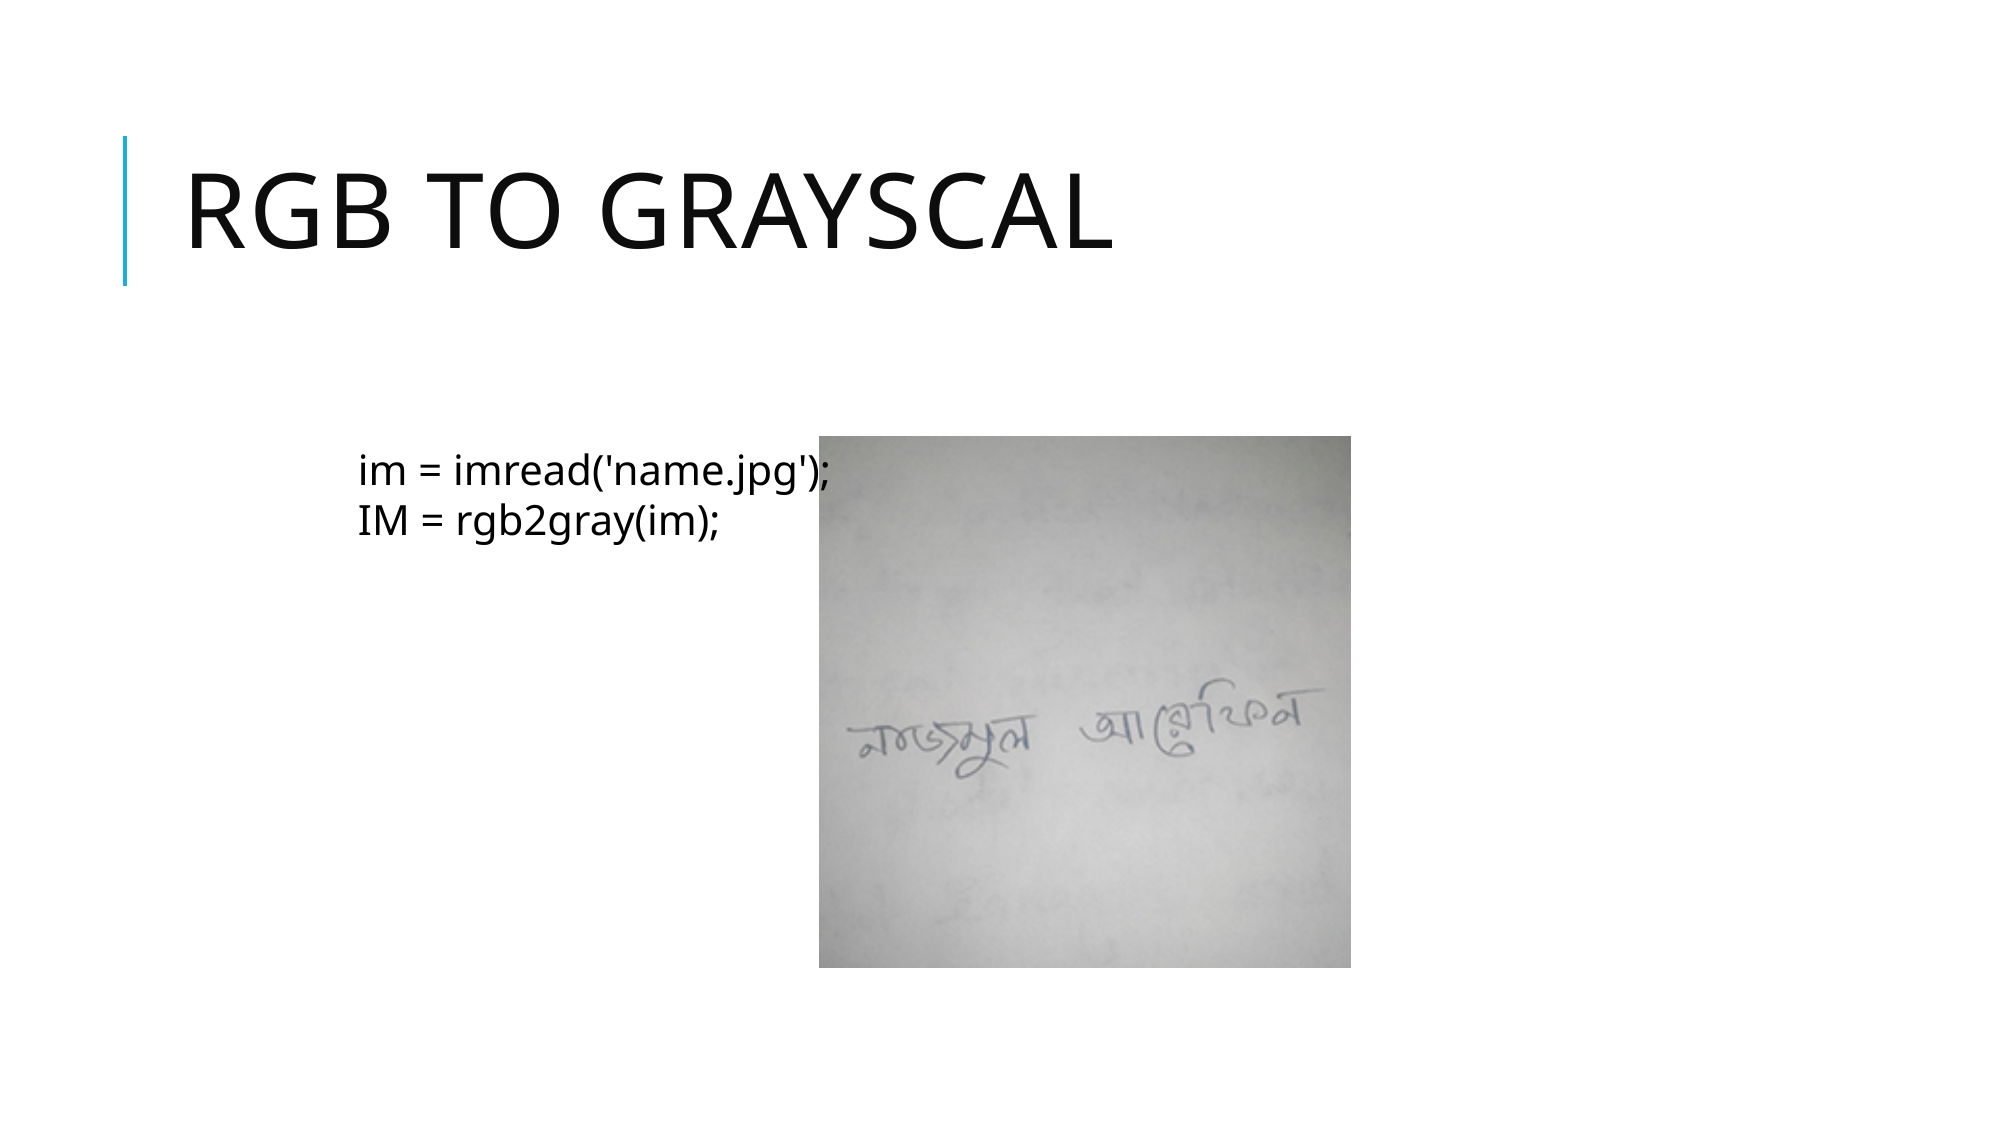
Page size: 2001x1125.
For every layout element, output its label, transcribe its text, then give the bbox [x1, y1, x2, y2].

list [819, 435, 1351, 968]
title RGB to GRAYSCAL [168, 96, 1763, 342]
text_box im = imread('name.jpg'); IM = rgb2gray(im); [343, 436, 814, 551]
